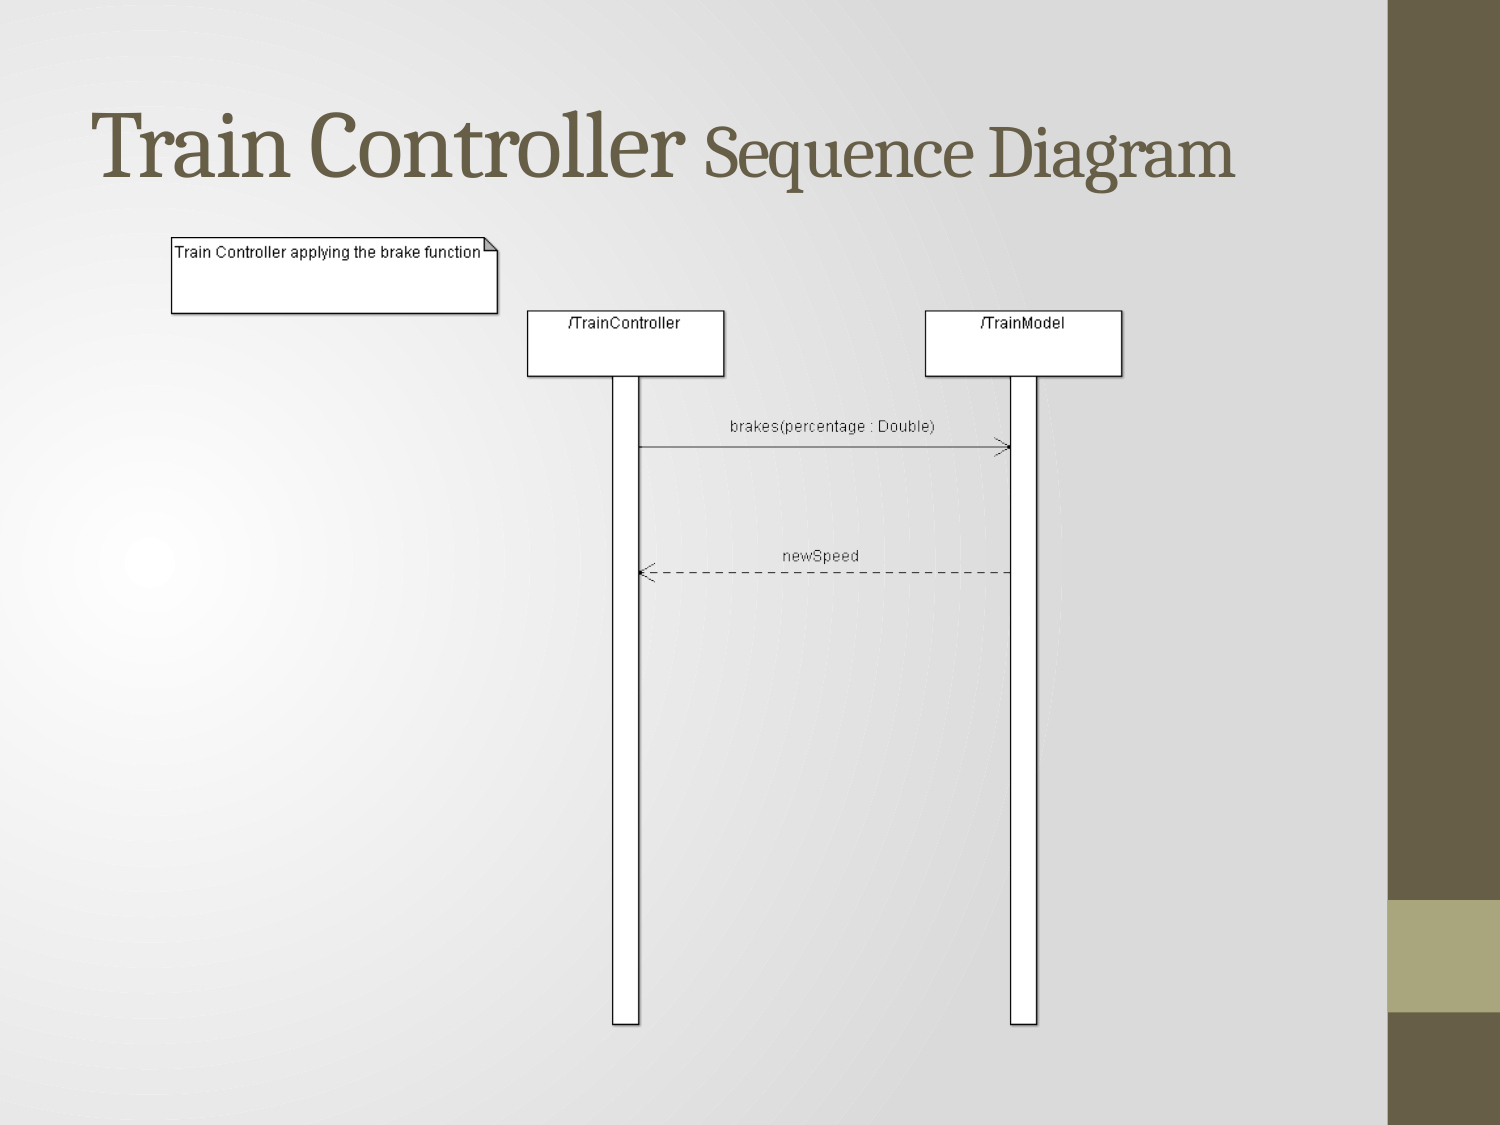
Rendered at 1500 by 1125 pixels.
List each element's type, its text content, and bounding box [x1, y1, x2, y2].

title Train Controller Sequence Diagram [75, 45, 1325, 233]
picture [149, 236, 1151, 1076]
